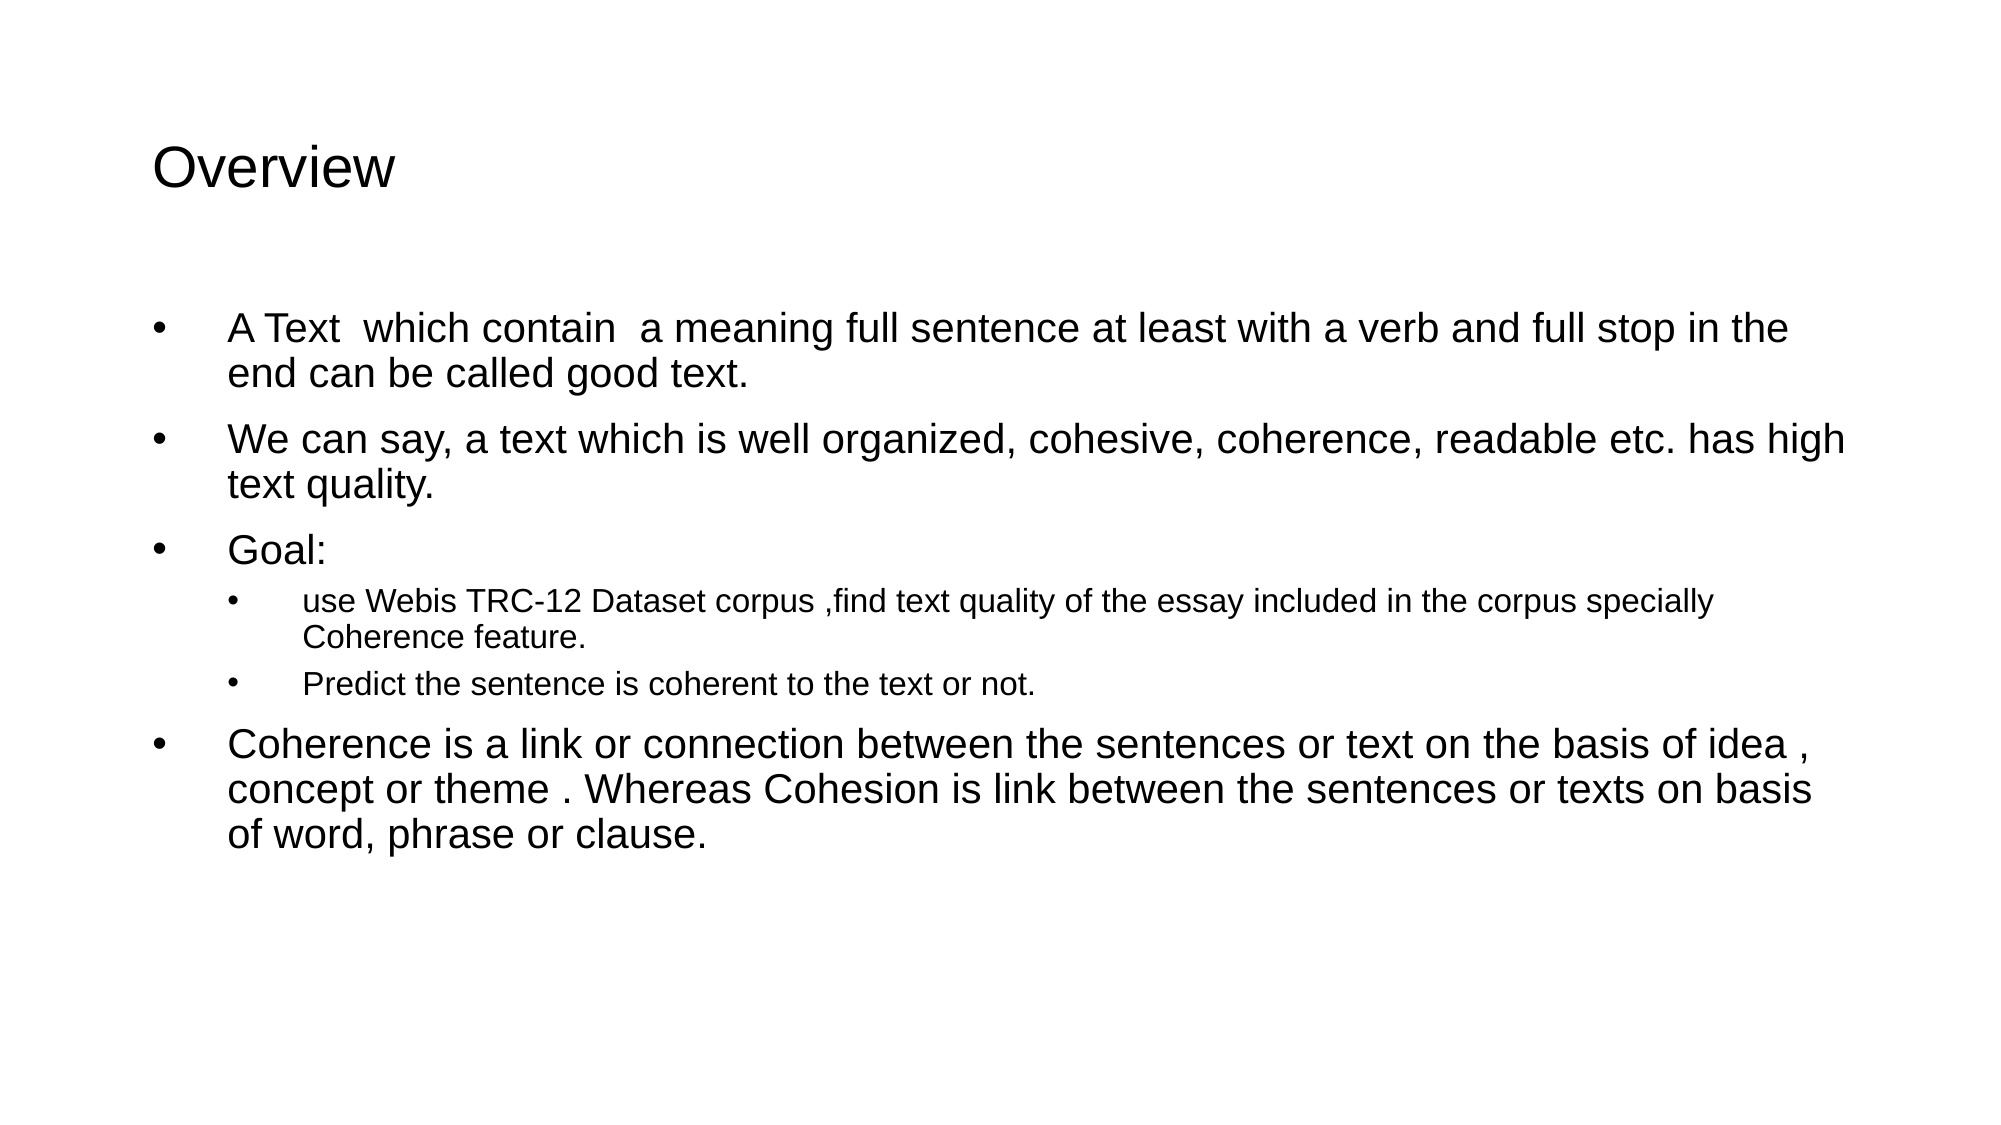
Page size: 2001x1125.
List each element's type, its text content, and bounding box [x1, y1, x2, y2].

title Overview [137, 59, 1863, 278]
list A Text which contain a meaning full sentence at least with a verb and full stop in the end can be called good text. We can say, a text which is well organized, cohesive, coherence, readable etc. has high text quality. Goal: use Webis TRC-12 Dataset corpus ,find text quality of the essay included in the corpus specially Coherence feature. Predict the sentence is coherent to the text or not. Coherence is a link or connection between the sentences or text on the basis of idea , concept or theme . Whereas Cohesion is link between the sentences or texts on basis of word, phrase or clause. [137, 299, 1863, 1014]
